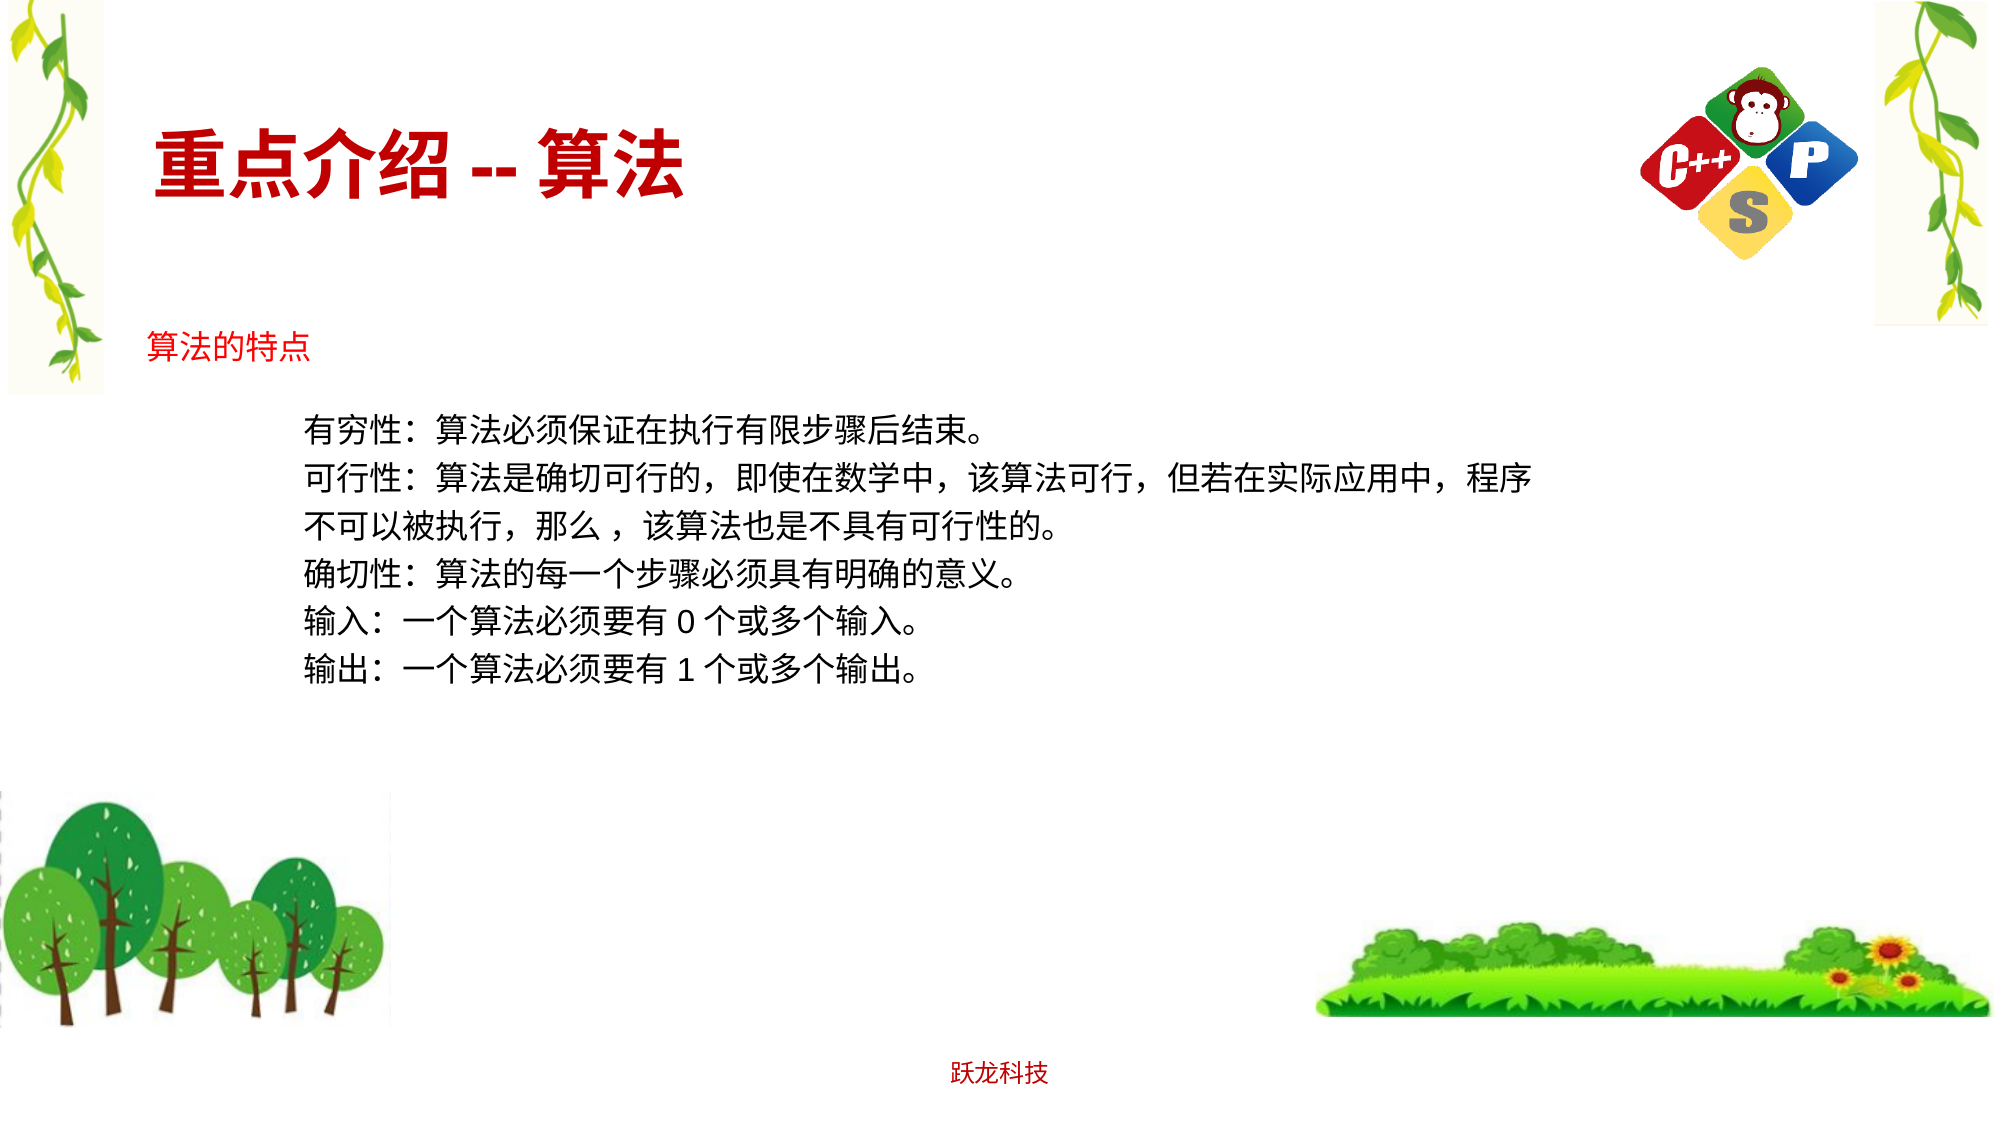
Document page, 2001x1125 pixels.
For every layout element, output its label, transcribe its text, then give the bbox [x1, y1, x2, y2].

picture [1875, 2, 1988, 326]
picture [1310, 920, 2000, 1017]
text_box 算法的特点 [131, 318, 761, 374]
footer 跃龙科技 [662, 1042, 1338, 1103]
title 重点介绍--算法 [137, 59, 1863, 278]
text_box 有穷性：算法必须保证在执行有限步骤后结束。 可行性：算法是确切可行的，即使在数学中，该算法可行，但若在实际应用中，程序不可以被执行，那么 ，该算法也是不具有可行性的。 确切性：算法的每一个步骤必须具有明确的意义。 输入：一个算法必须要有0个或多个输入。 输出：一个算法必须要有1个或多个输出。 [78, 400, 1543, 689]
picture [0, 791, 391, 1028]
picture [8, 0, 103, 394]
